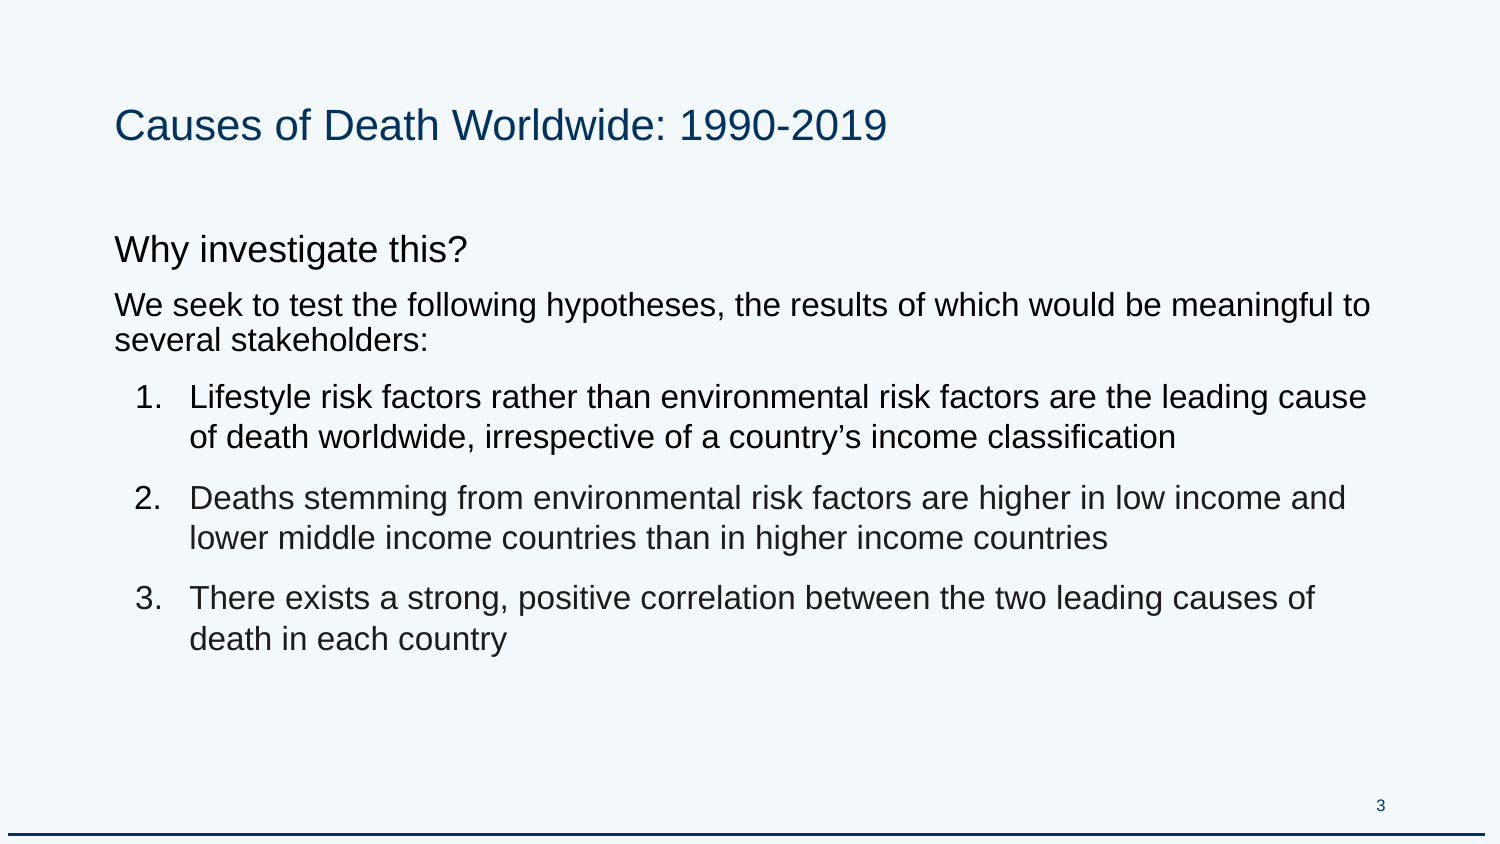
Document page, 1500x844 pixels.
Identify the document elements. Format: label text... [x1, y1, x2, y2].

list Why investigate this? We seek to test the following hypotheses, the results of which would be meaningful to several stakeholders: Lifestyle risk factors rather than environmental risk factors are the leading cause of death worldwide, irrespective of a country’s income classification Deaths stemming from environmental risk factors are higher in low income and lower middle income countries than in higher income countries There exists a strong, positive correlation between the two leading causes of death in each country [103, 224, 1397, 760]
slide_number ‹#› [1059, 782, 1397, 827]
title Causes of Death Worldwide: 1990-2019 [103, 44, 1397, 208]
